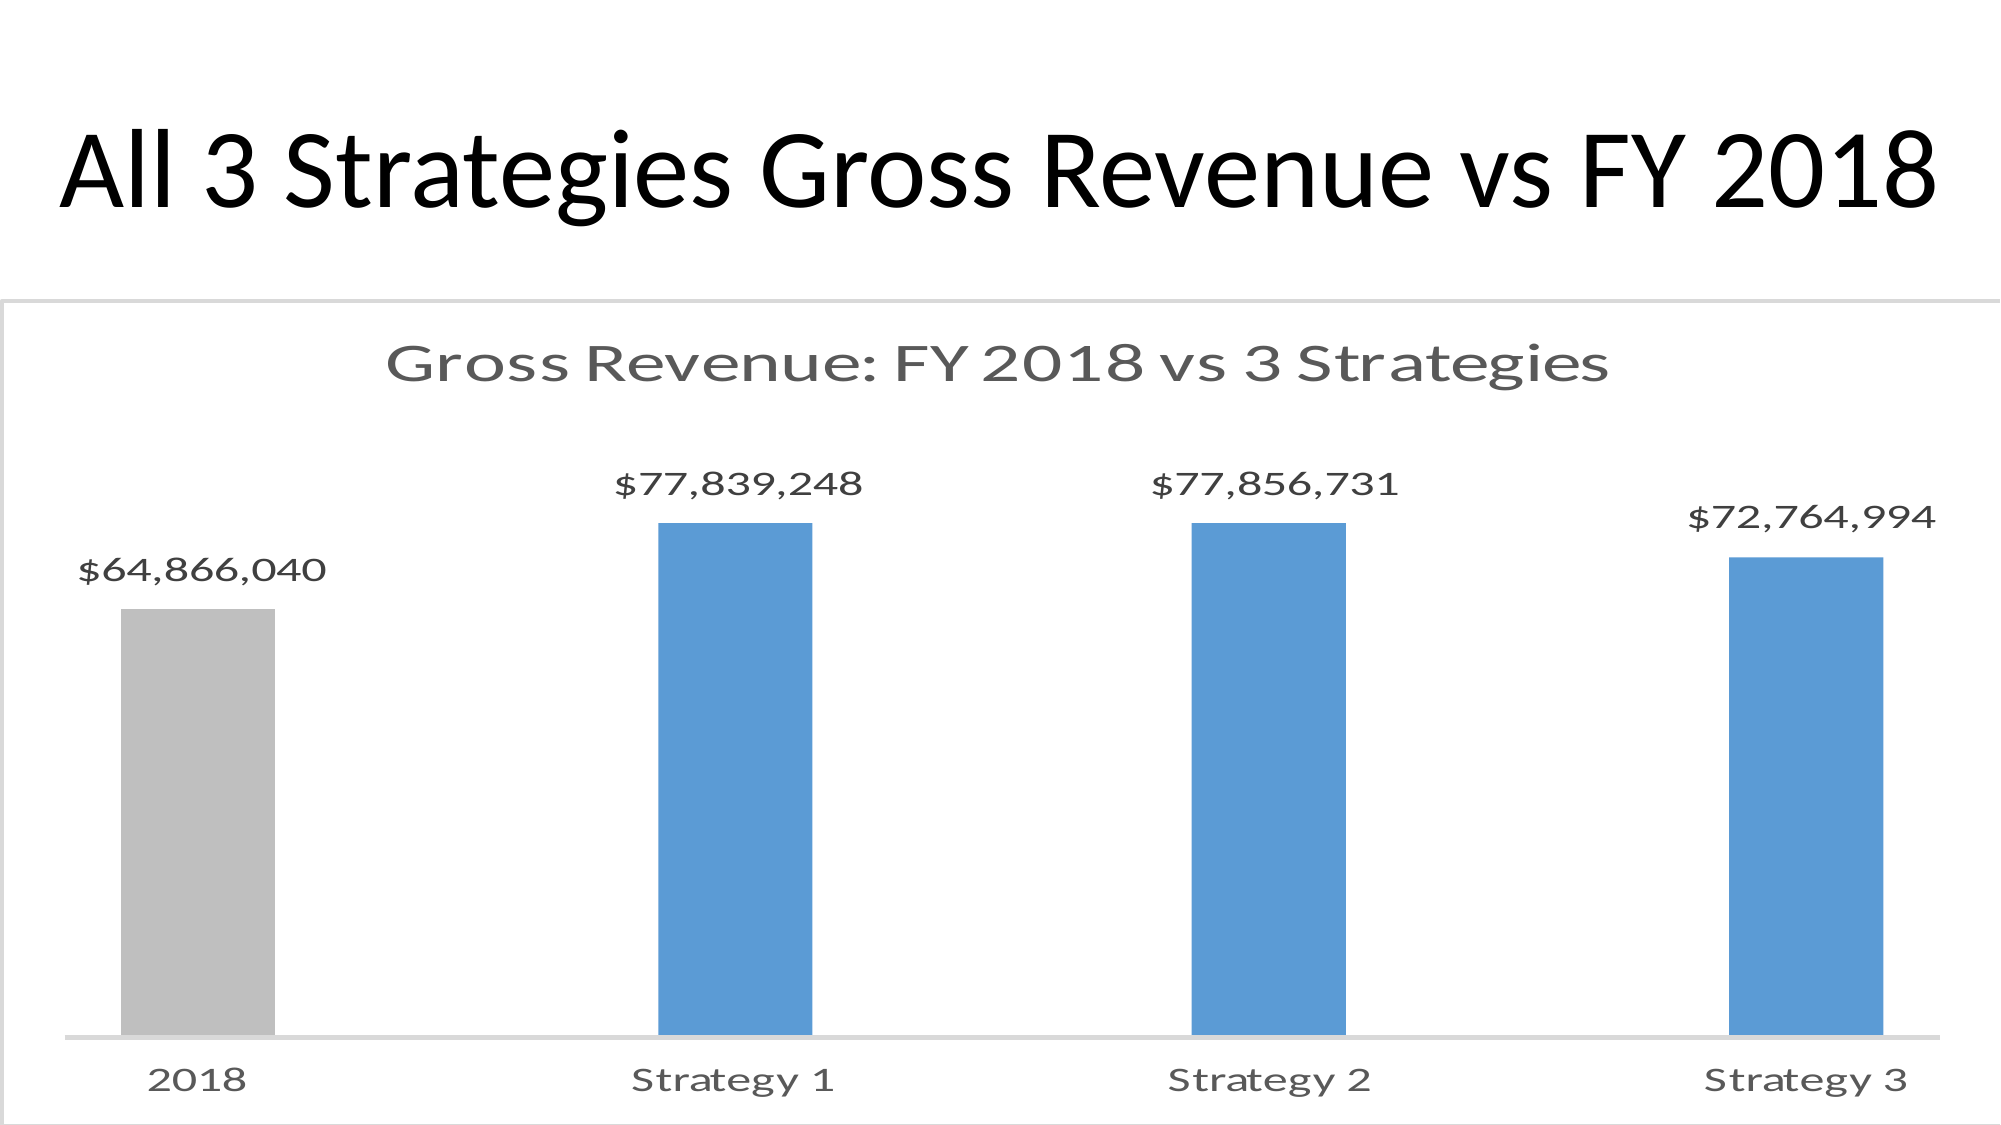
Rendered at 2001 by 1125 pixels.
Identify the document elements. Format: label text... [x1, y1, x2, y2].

picture [0, 299, 2000, 1125]
text_box All 3 Strategies Gross Revenue vs FY 2018 [44, 87, 1956, 238]
